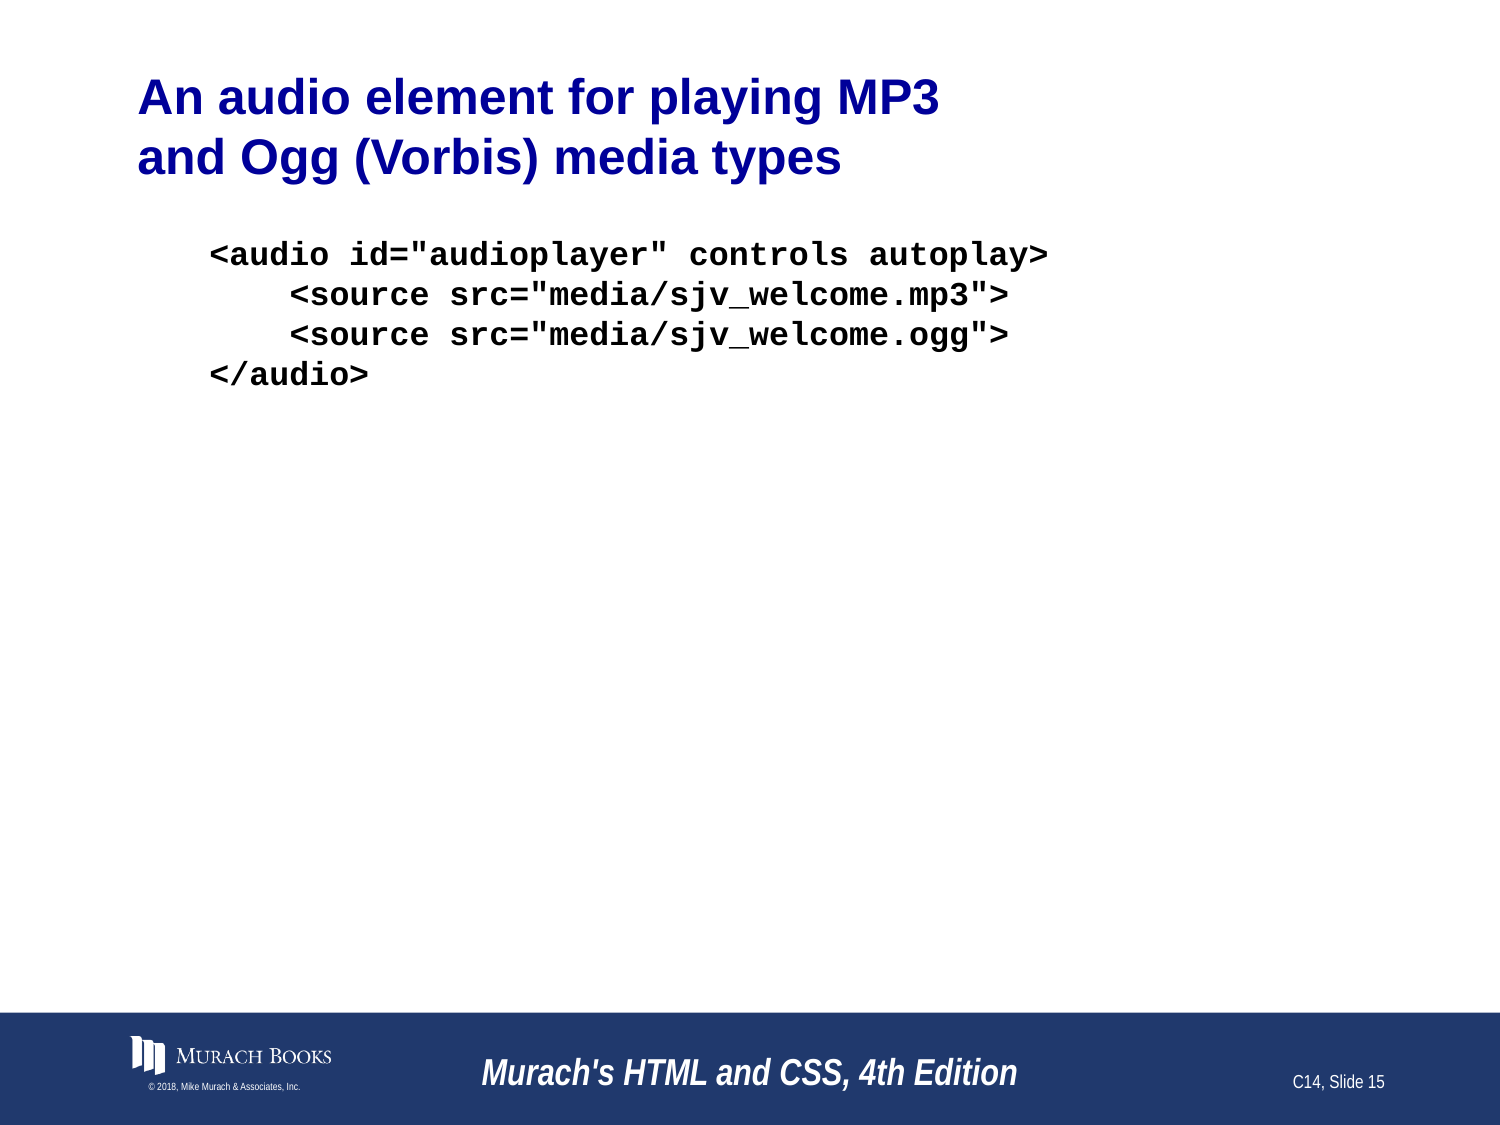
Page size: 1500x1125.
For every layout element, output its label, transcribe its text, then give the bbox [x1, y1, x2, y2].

footer © 2018, Mike Murach & Associates, Inc. [0, 1025, 450, 1100]
list <audio id="audioplayer" controls autoplay> <source src="media/sjv_welcome.mp3"> <source src="media/sjv_welcome.ogg"> </audio> [137, 224, 1350, 975]
title An audio element for playing MP3 and Ogg (Vorbis) media types [137, 64, 1338, 186]
slide_number C14, Slide 15 [1087, 1025, 1400, 1100]
slide_number Murach's HTML and CSS, 4th Edition [450, 1025, 1050, 1100]
